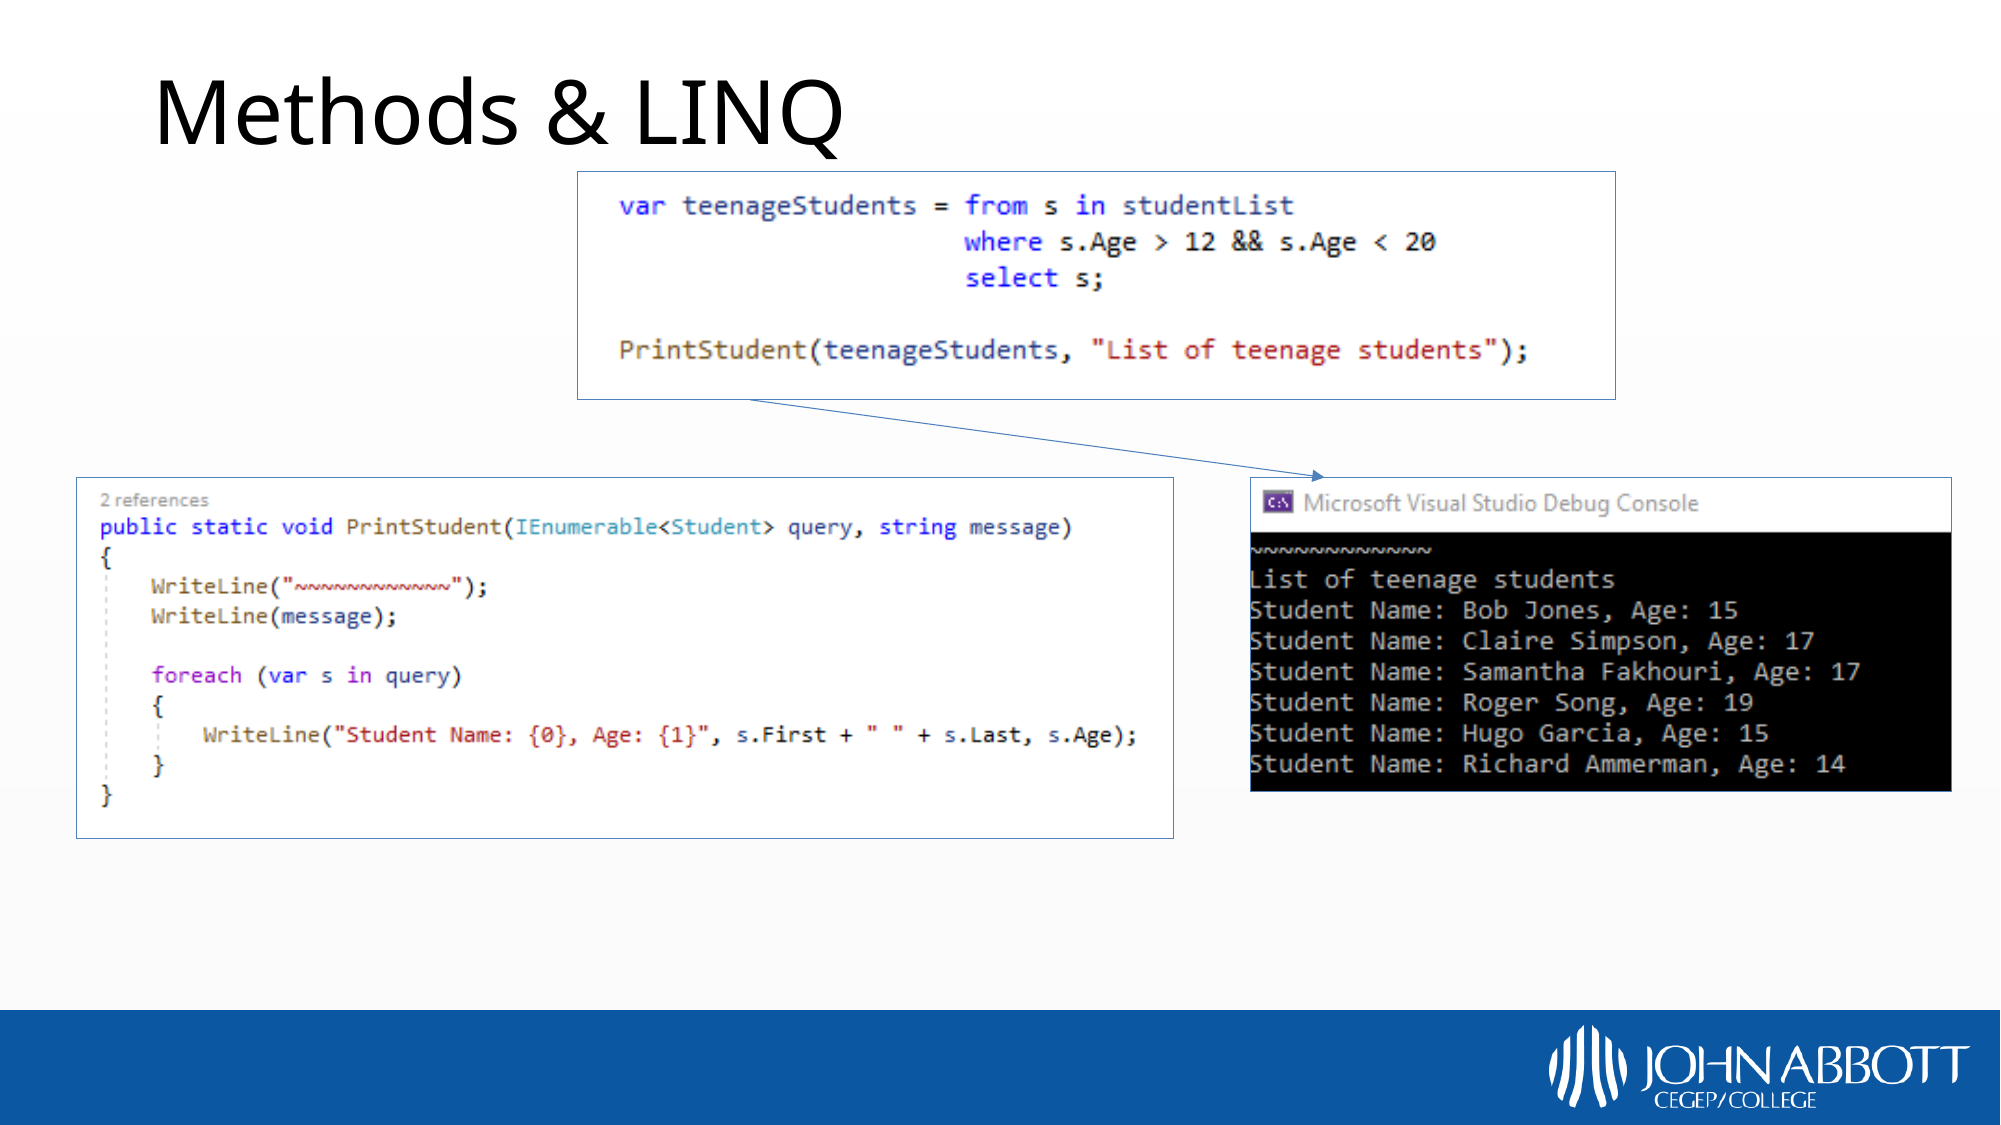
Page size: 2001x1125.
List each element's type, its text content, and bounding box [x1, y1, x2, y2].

title Methods & LINQ [137, 59, 1863, 171]
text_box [749, 399, 1325, 478]
picture [577, 170, 1616, 400]
picture [1250, 477, 1952, 792]
picture [0, 1010, 2000, 1125]
picture [75, 477, 1174, 839]
